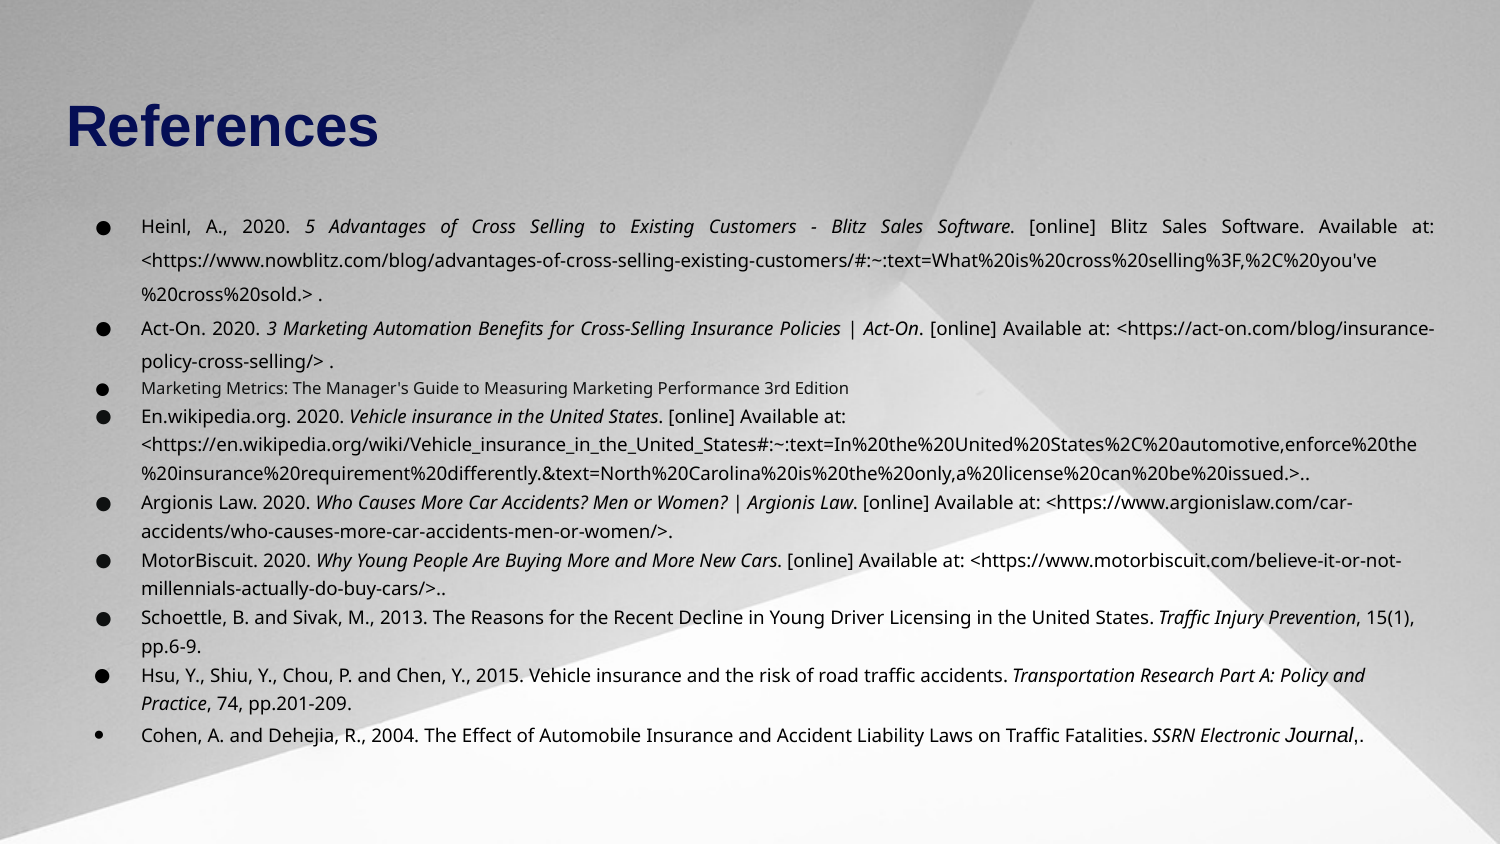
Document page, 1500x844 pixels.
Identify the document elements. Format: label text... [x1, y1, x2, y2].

picture [0, 0, 1500, 844]
list Heinl, A., 2020. 5 Advantages of Cross Selling to Existing Customers - Blitz Sales Software. [online] Blitz Sales Software. Available at: <https://www.nowblitz.com/blog/advantages-of-cross-selling-existing-customers/#:~:text=What%20is%20cross%20selling%3F,%2C%20you've%20cross%20sold.> . Act-On. 2020. 3 Marketing Automation Benefits for Cross-Selling Insurance Policies | Act-On. [online] Available at: <https://act-on.com/blog/insurance-policy-cross-selling/> . Marketing Metrics: The Manager's Guide to Measuring Marketing Performance 3rd Edition En.wikipedia.org. 2020. Vehicle insurance in the United States. [online] Available at: <https://en.wikipedia.org/wiki/Vehicle_insurance_in_the_United_States#:~:text=In%20the%20United%20States%2C%20automotive,enforce%20the%20insurance%20requirement%20differently.&text=North%20Carolina%20is%20the%20only,a%20license%20can%20be%20issued.>.. Argionis Law. 2020. Who Causes More Car Accidents? Men or Women? | Argionis Law. [online] Available at: <https://www.argionislaw.com/car-accidents/who-causes-more-car-accidents-men-or-women/>. MotorBiscuit. 2020. Why Young People Are Buying More and More New Cars. [online] Available at: <https://www.motorbiscuit.com/believe-it-or-not-millennials-actually-do-buy-cars/>.. Schoettle, B. and Sivak, M., 2013. The Reasons for the Recent Decline in Young Driver Licensing in the United States. Traffic Injury Prevention, 15(1), pp.6-9. Hsu, Y., Shiu, Y., Chou, P. and Chen, Y., 2015. Vehicle insurance and the risk of road traffic accidents. Transportation Research Part A: Policy and Practice, 74, pp.201-209. Cohen, A. and Dehejia, R., 2004. The Effect of Automobile Insurance and Accident Liability Laws on Traffic Fatalities. SSRN Electronic Journal,. [51, 189, 1449, 750]
title References [51, 72, 1449, 167]
